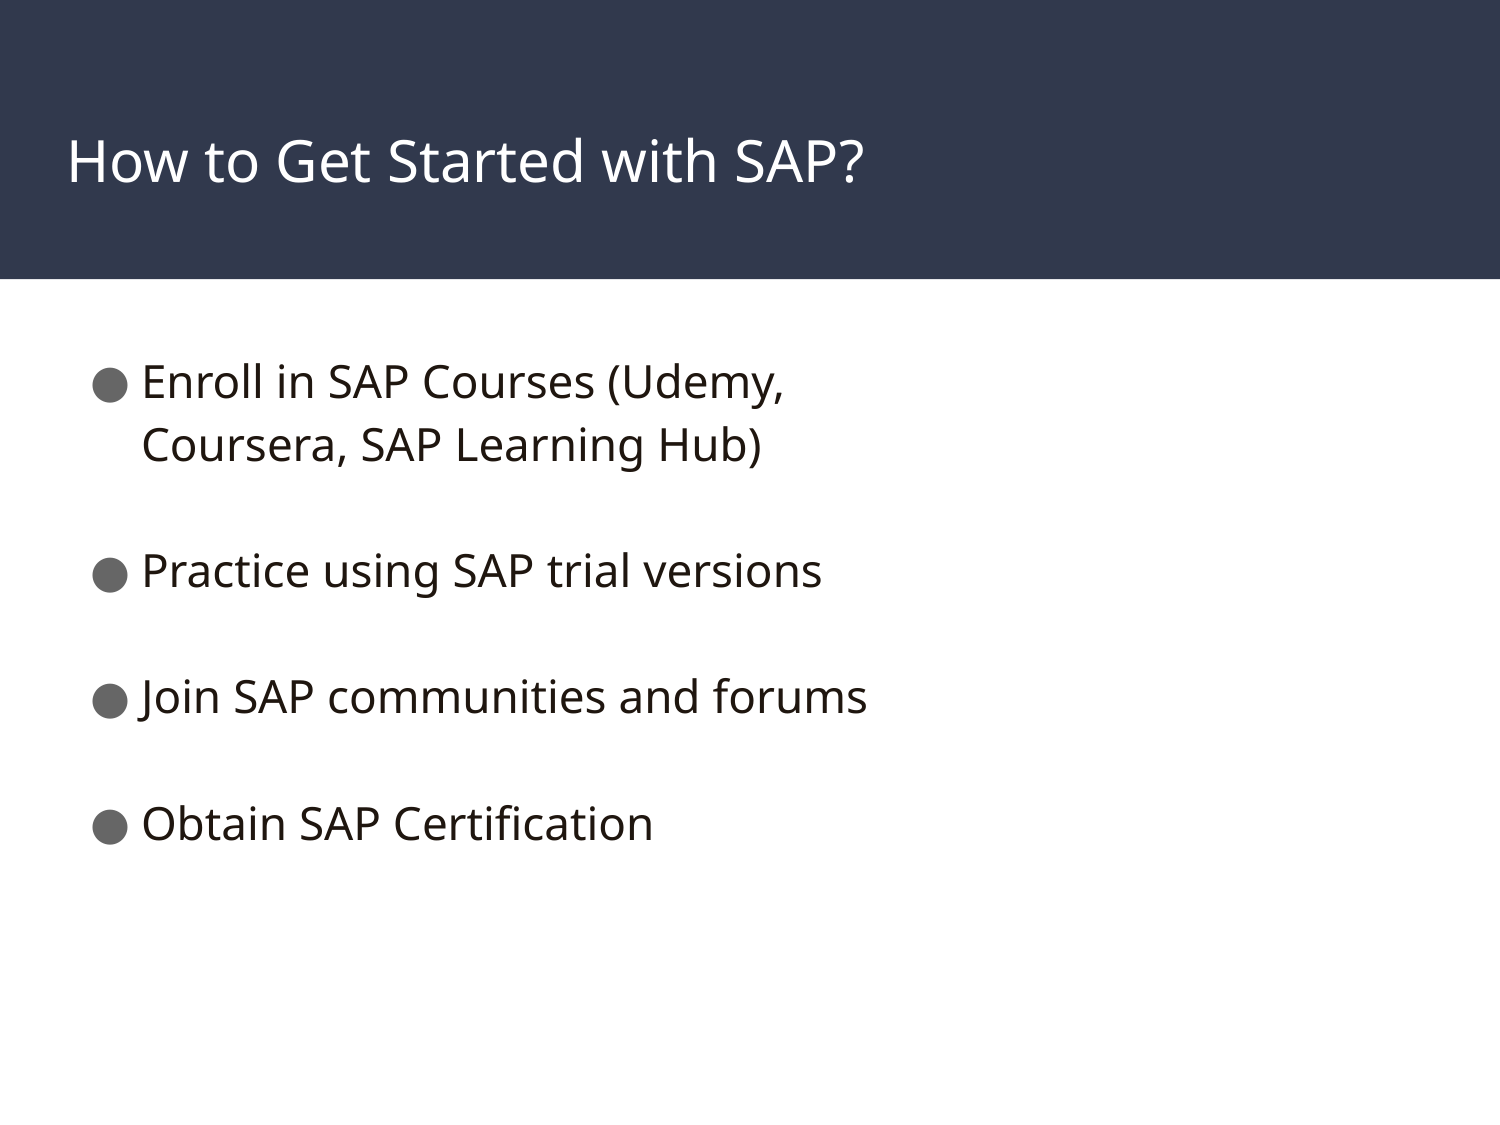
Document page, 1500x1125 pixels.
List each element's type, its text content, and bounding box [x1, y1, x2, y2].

title How to Get Started with SAP? [51, 109, 1449, 246]
list Enroll in SAP Courses (Udemy, Coursera, SAP Learning Hub) Practice using SAP trial versions Join SAP communities and forums Obtain SAP Certification [51, 329, 900, 1003]
